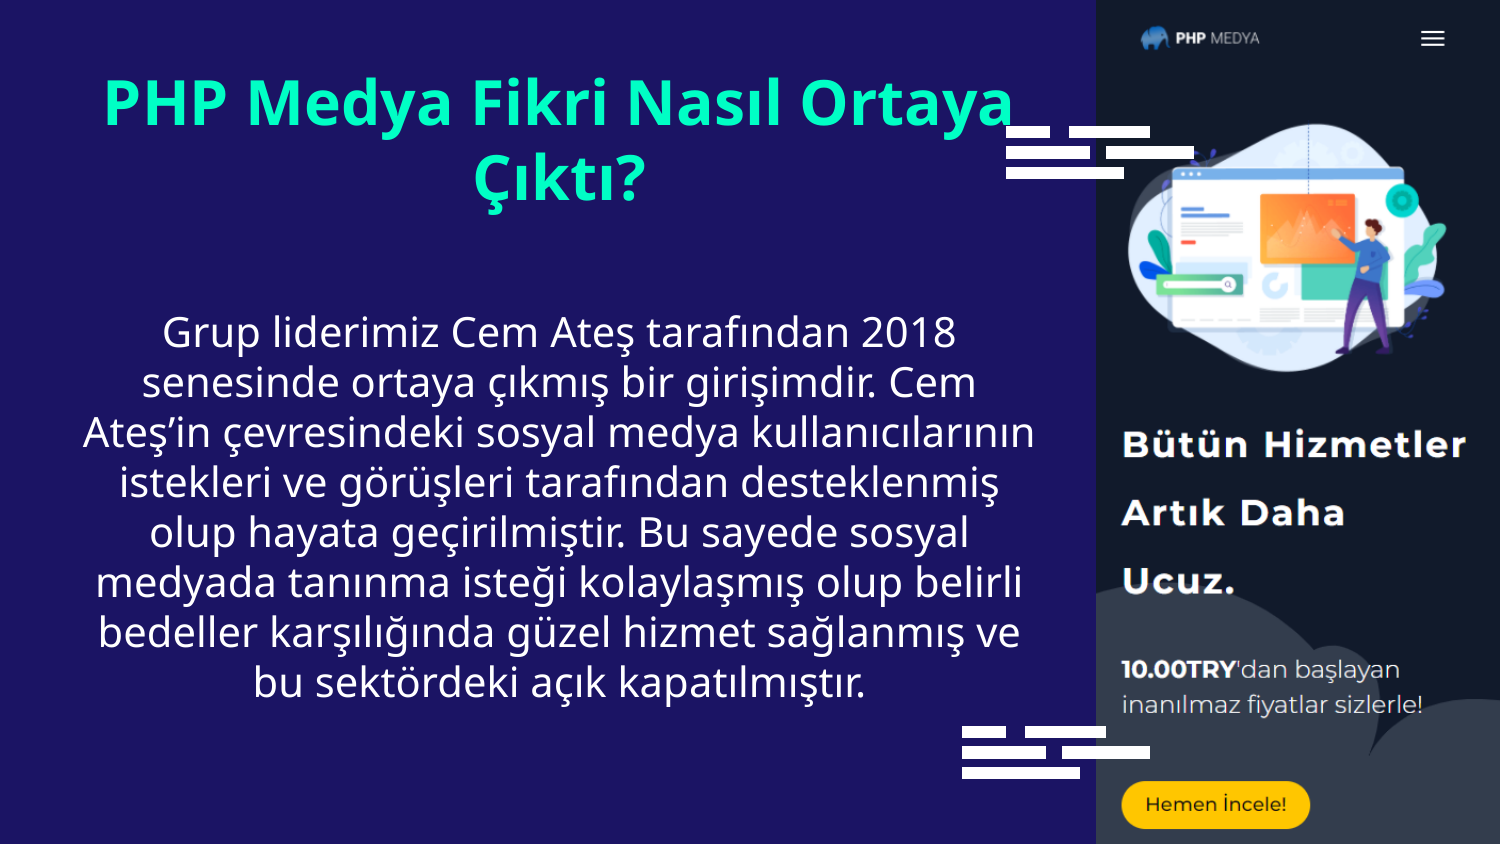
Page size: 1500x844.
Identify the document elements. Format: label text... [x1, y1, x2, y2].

subtitle Grup liderimiz Cem Ateş tarafından 2018 senesinde ortaya çıkmış bir girişimdir. Cem Ateş’in çevresindeki sosyal medya kullanıcılarının istekleri ve görüşleri tarafından desteklenmiş olup hayata geçirilmiştir. Bu sayede sosyal medyada tanınma isteği kolaylaşmış olup belirli bedeller karşılığında güzel hizmet sağlanmış ve bu sektördeki açık kapatılmıştır. [62, 290, 1057, 668]
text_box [961, 725, 1151, 780]
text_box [1005, 125, 1195, 180]
picture [1096, 0, 1500, 844]
title PHP Medya Fikri Nasıl Ortaya Çıktı? [54, 48, 1065, 159]
